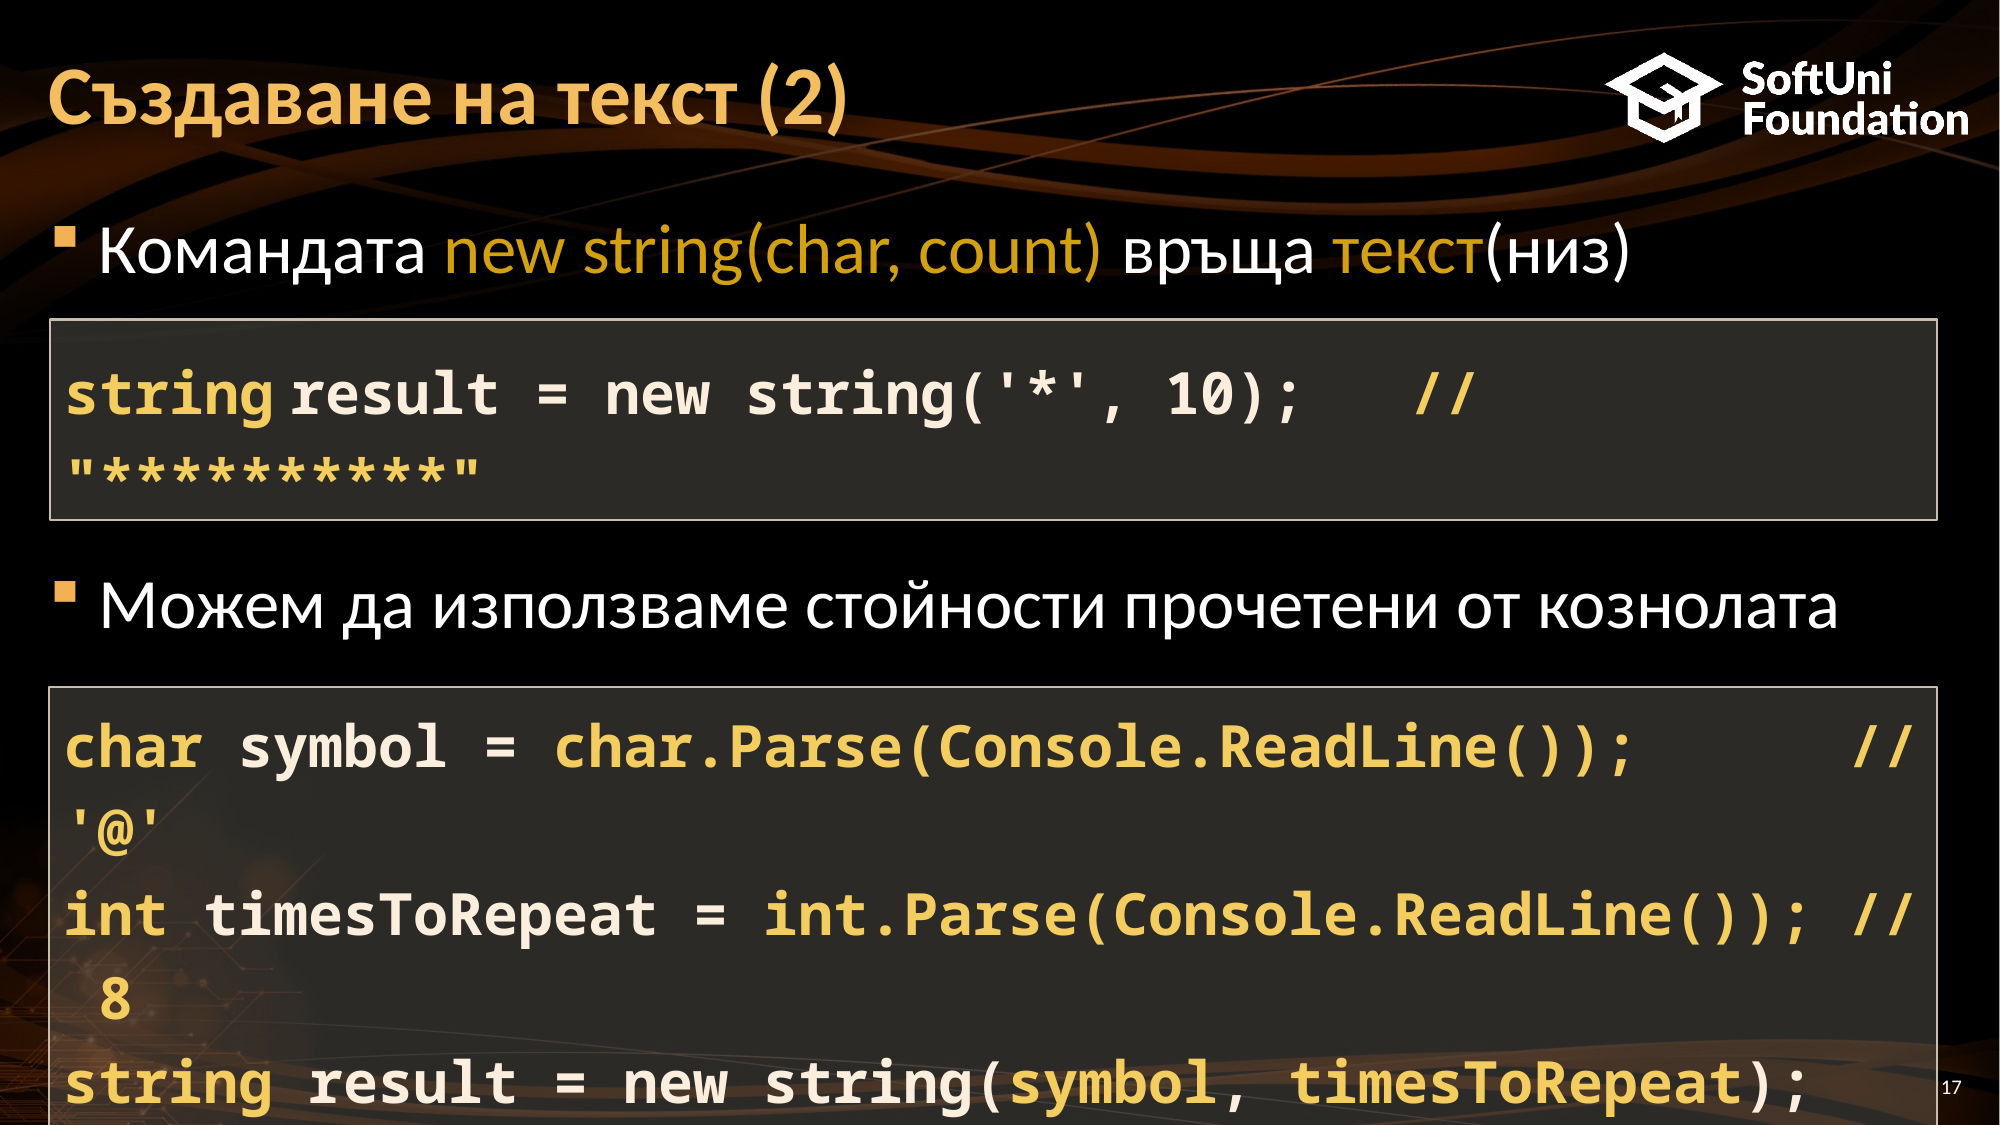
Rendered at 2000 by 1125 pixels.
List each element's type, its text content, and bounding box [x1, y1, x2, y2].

text_box char symbol = char.Parse(Console.ReadLine()); // '@' int timesToRepeat = int.Parse(Console.ReadLine()); // 8 string result = new string(symbol, timesToRepeat); // "@@@@@@@@" [48, 687, 1938, 1125]
slide_number 17 [1938, 1071, 1968, 1103]
picture [0, 0, 2000, 1125]
list Командата new string(char, count) връща текст(низ) Можем да използваме стойности прочетени от кознолата [31, 188, 1968, 1071]
title Създаване на текст (2) [30, 6, 1602, 189]
text_box string result = new string('*', 10); // "**********" [49, 319, 1938, 521]
